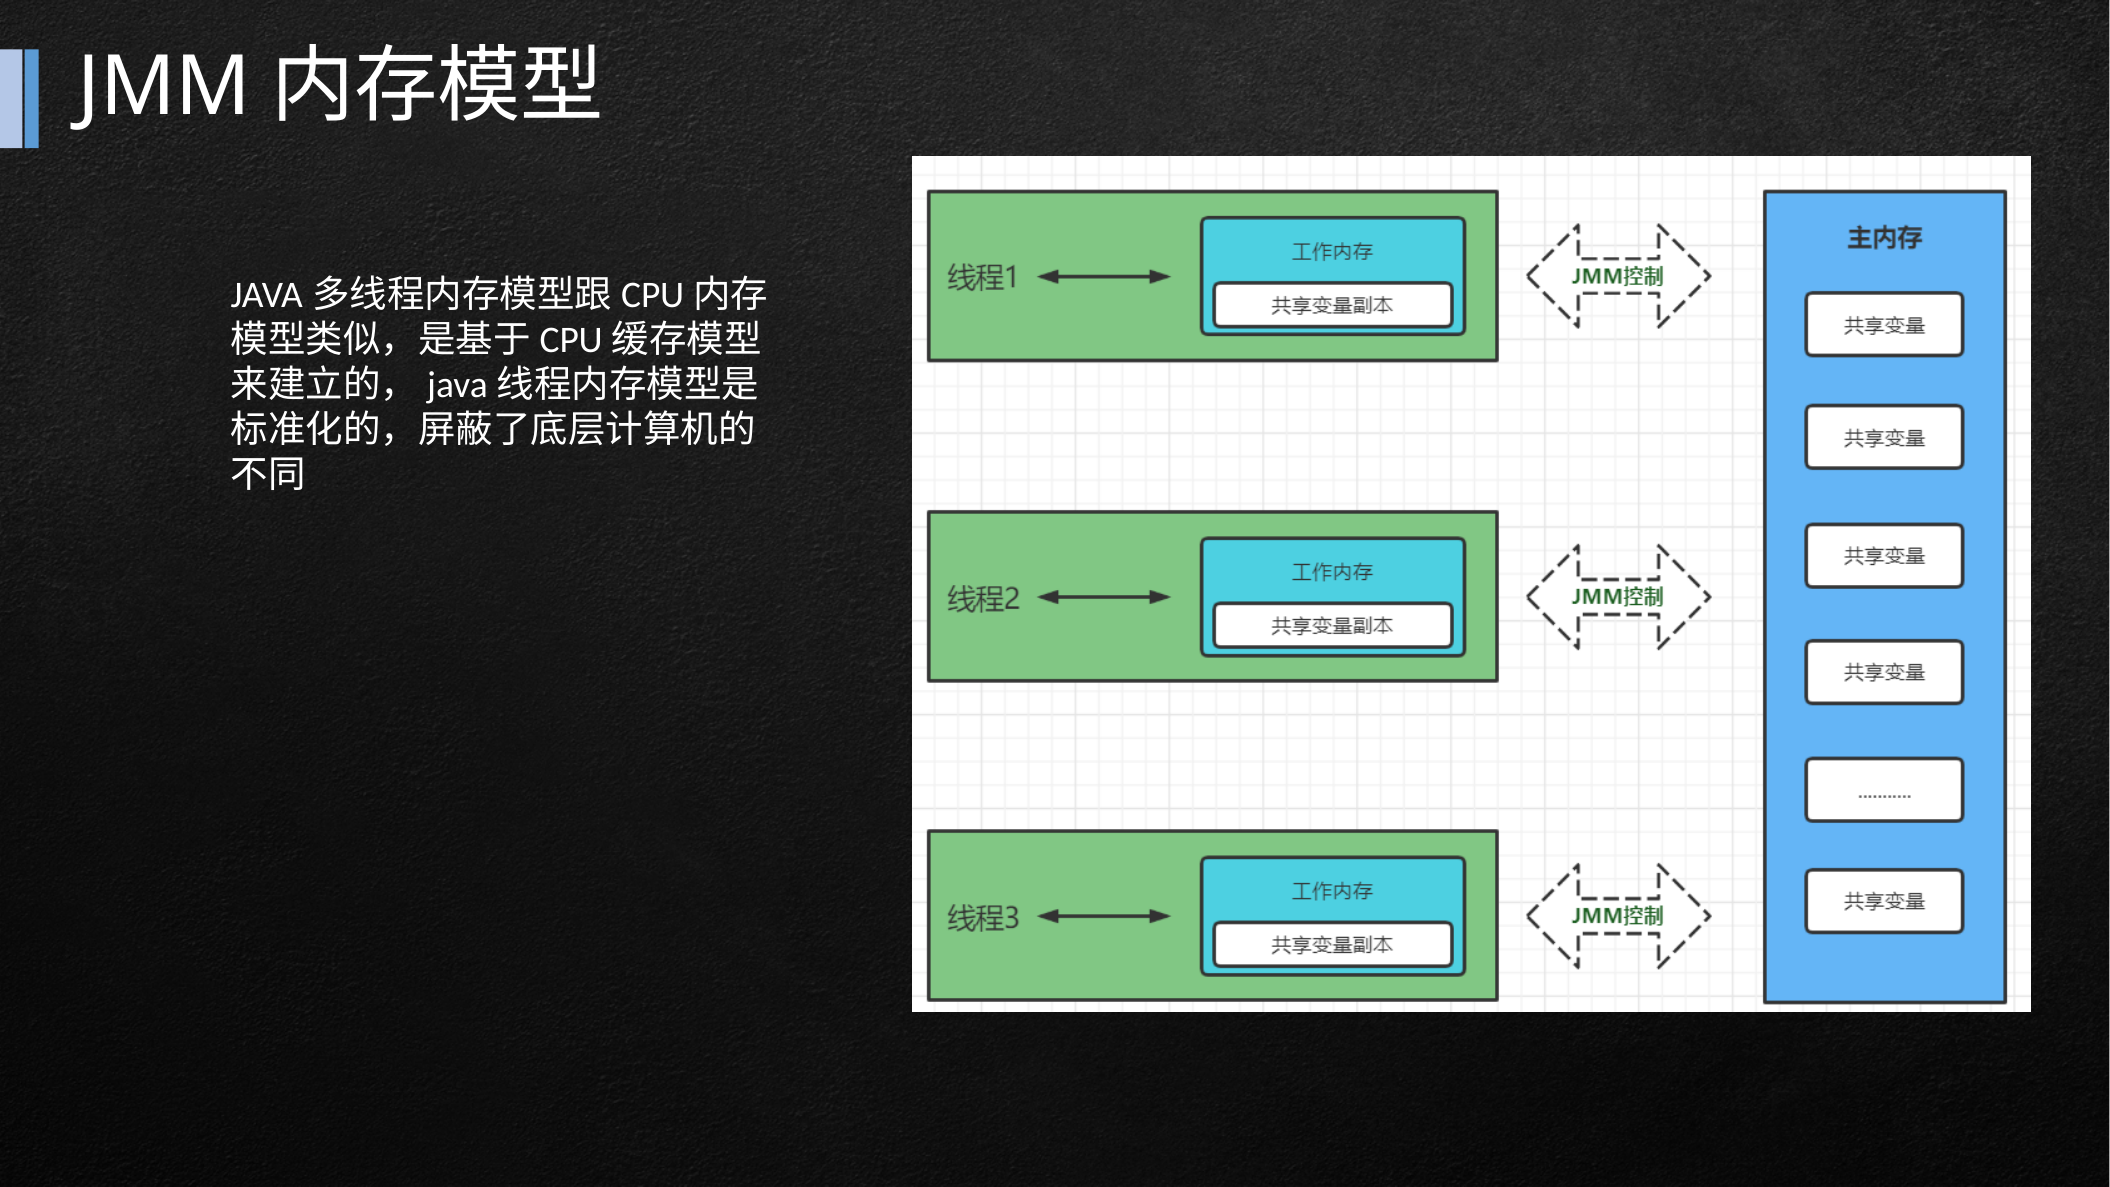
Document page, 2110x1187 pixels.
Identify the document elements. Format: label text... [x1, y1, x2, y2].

title JMM内存模型 [62, 36, 2041, 138]
picture [0, 0, 2110, 1187]
text_box JAVA多线程内存模型跟CPU内存模型类似，是基于CPU缓存模型来建立的，java线程内存模型是标准化的，屏蔽了底层计算机的不同 [215, 262, 794, 503]
